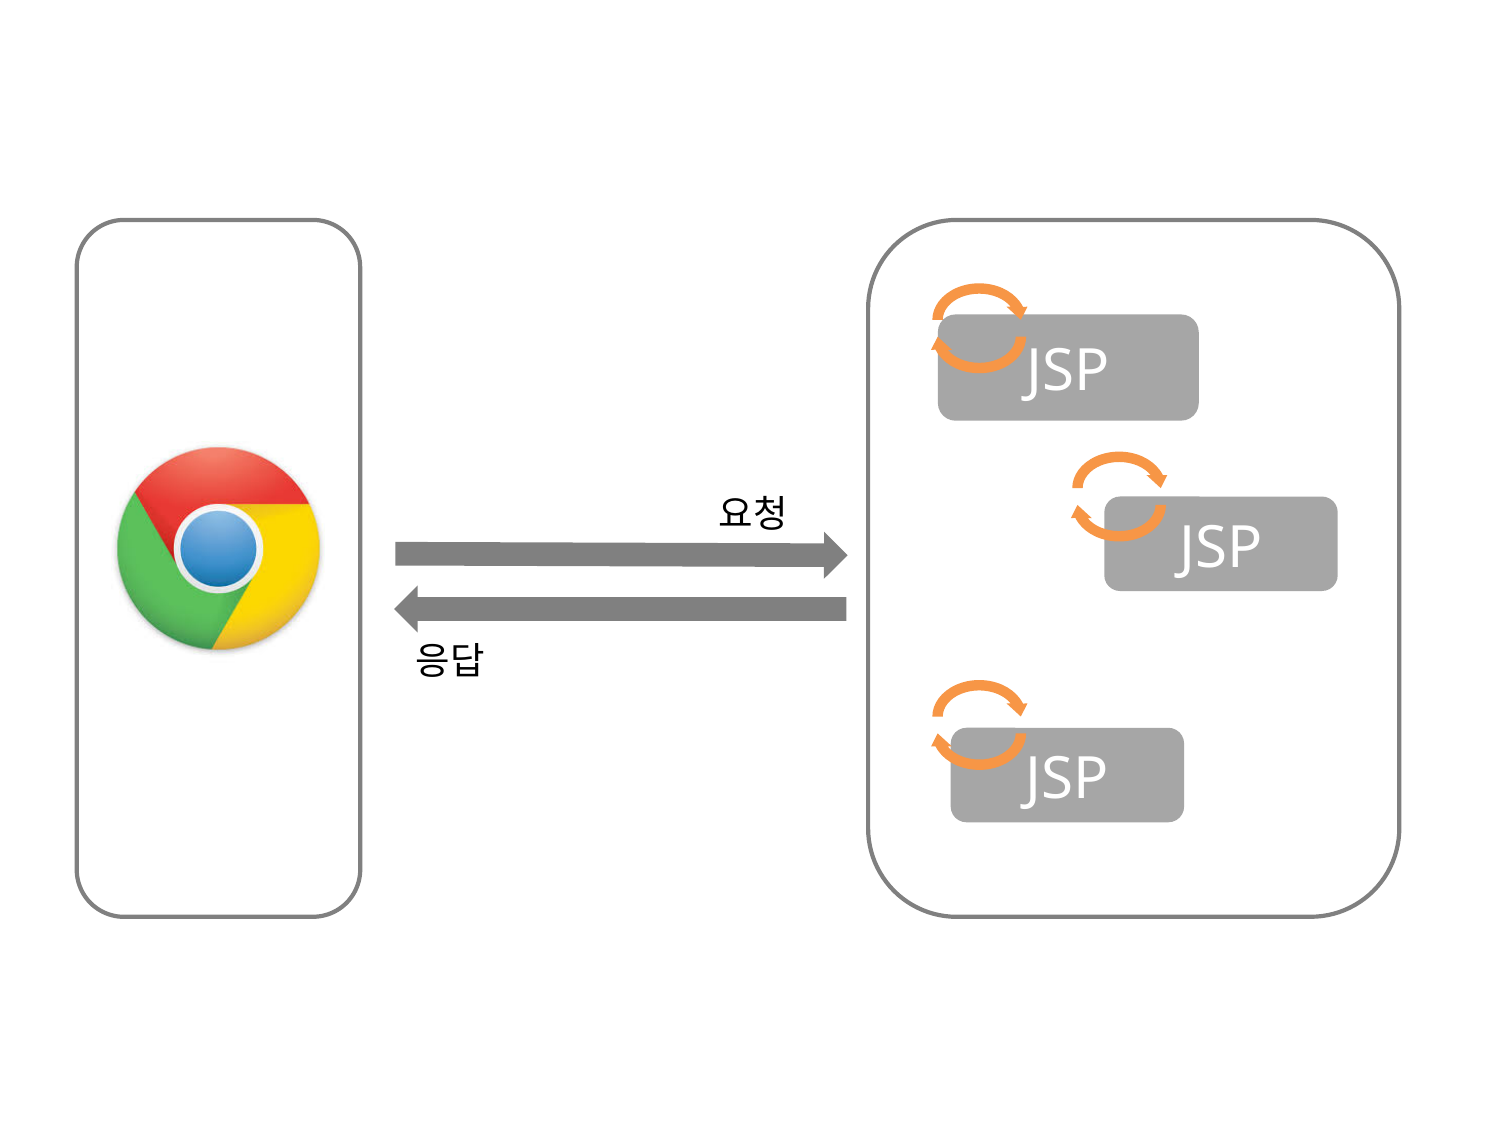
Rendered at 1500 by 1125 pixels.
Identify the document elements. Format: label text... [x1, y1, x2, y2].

picture [102, 433, 334, 665]
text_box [926, 674, 1032, 776]
text_box [866, 217, 1402, 919]
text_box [1066, 446, 1172, 547]
text_box [74, 217, 363, 919]
text_box [391, 583, 849, 635]
text_box [393, 529, 850, 581]
text_box 응답 [401, 629, 546, 690]
text_box 요청 [703, 482, 849, 543]
text_box JSP [935, 312, 1201, 423]
text_box JSP [948, 725, 1187, 825]
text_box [926, 277, 1032, 379]
text_box JSP [1102, 494, 1340, 594]
